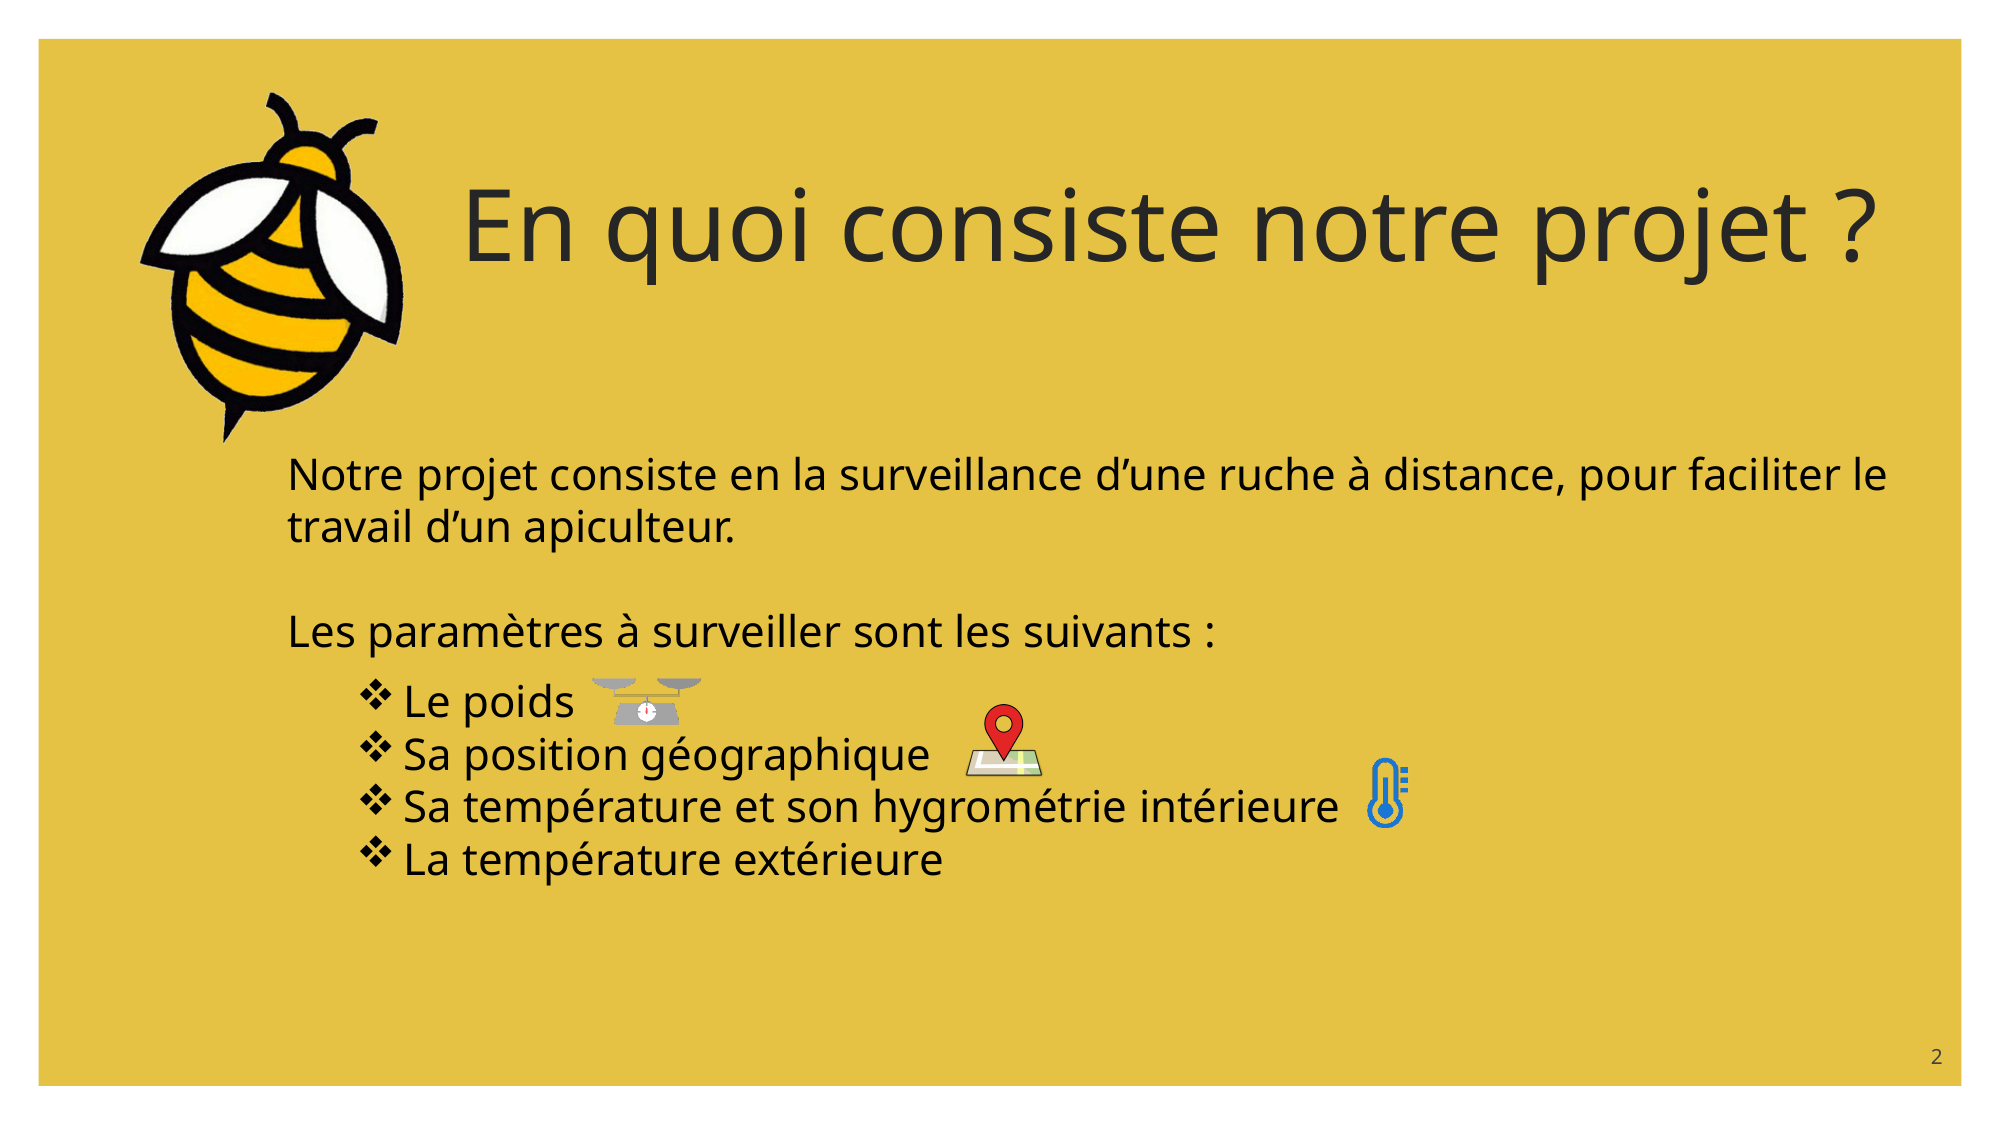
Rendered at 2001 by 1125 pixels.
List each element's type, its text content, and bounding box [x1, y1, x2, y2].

picture [592, 674, 701, 729]
picture [1365, 756, 1410, 830]
slide_number 2 [1717, 1034, 1958, 1080]
text_box Notre projet consiste en la surveillance d’une ruche à distance, pour faciliter le travail d’un apiculteur. Les paramètres à surveiller sont les suivants : [272, 439, 1911, 664]
text_box Le poids Sa position géographique Sa température et son hygrométrie intérieure La température extérieure [341, 666, 1464, 892]
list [130, 84, 415, 453]
picture [964, 704, 1044, 778]
title En quoi consiste notre projet ? [445, 110, 1938, 347]
